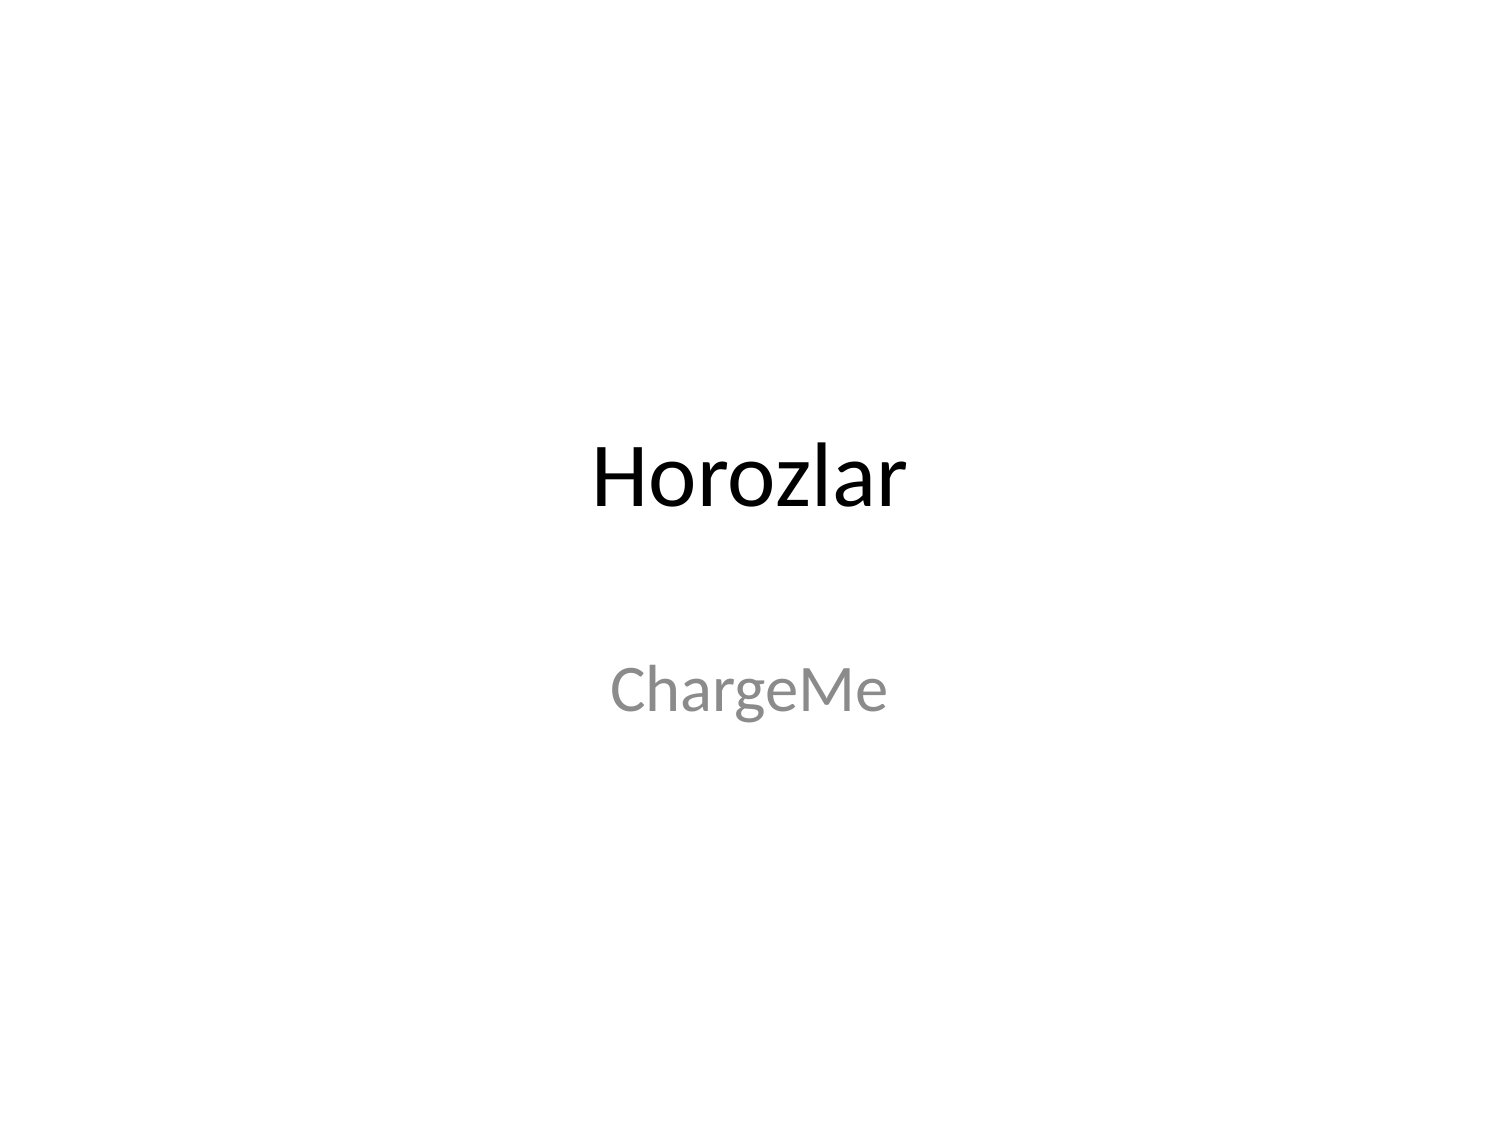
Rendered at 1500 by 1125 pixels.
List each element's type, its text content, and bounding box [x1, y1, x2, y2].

subtitle ChargeMe [225, 637, 1275, 925]
title Horozlar [112, 349, 1388, 591]
